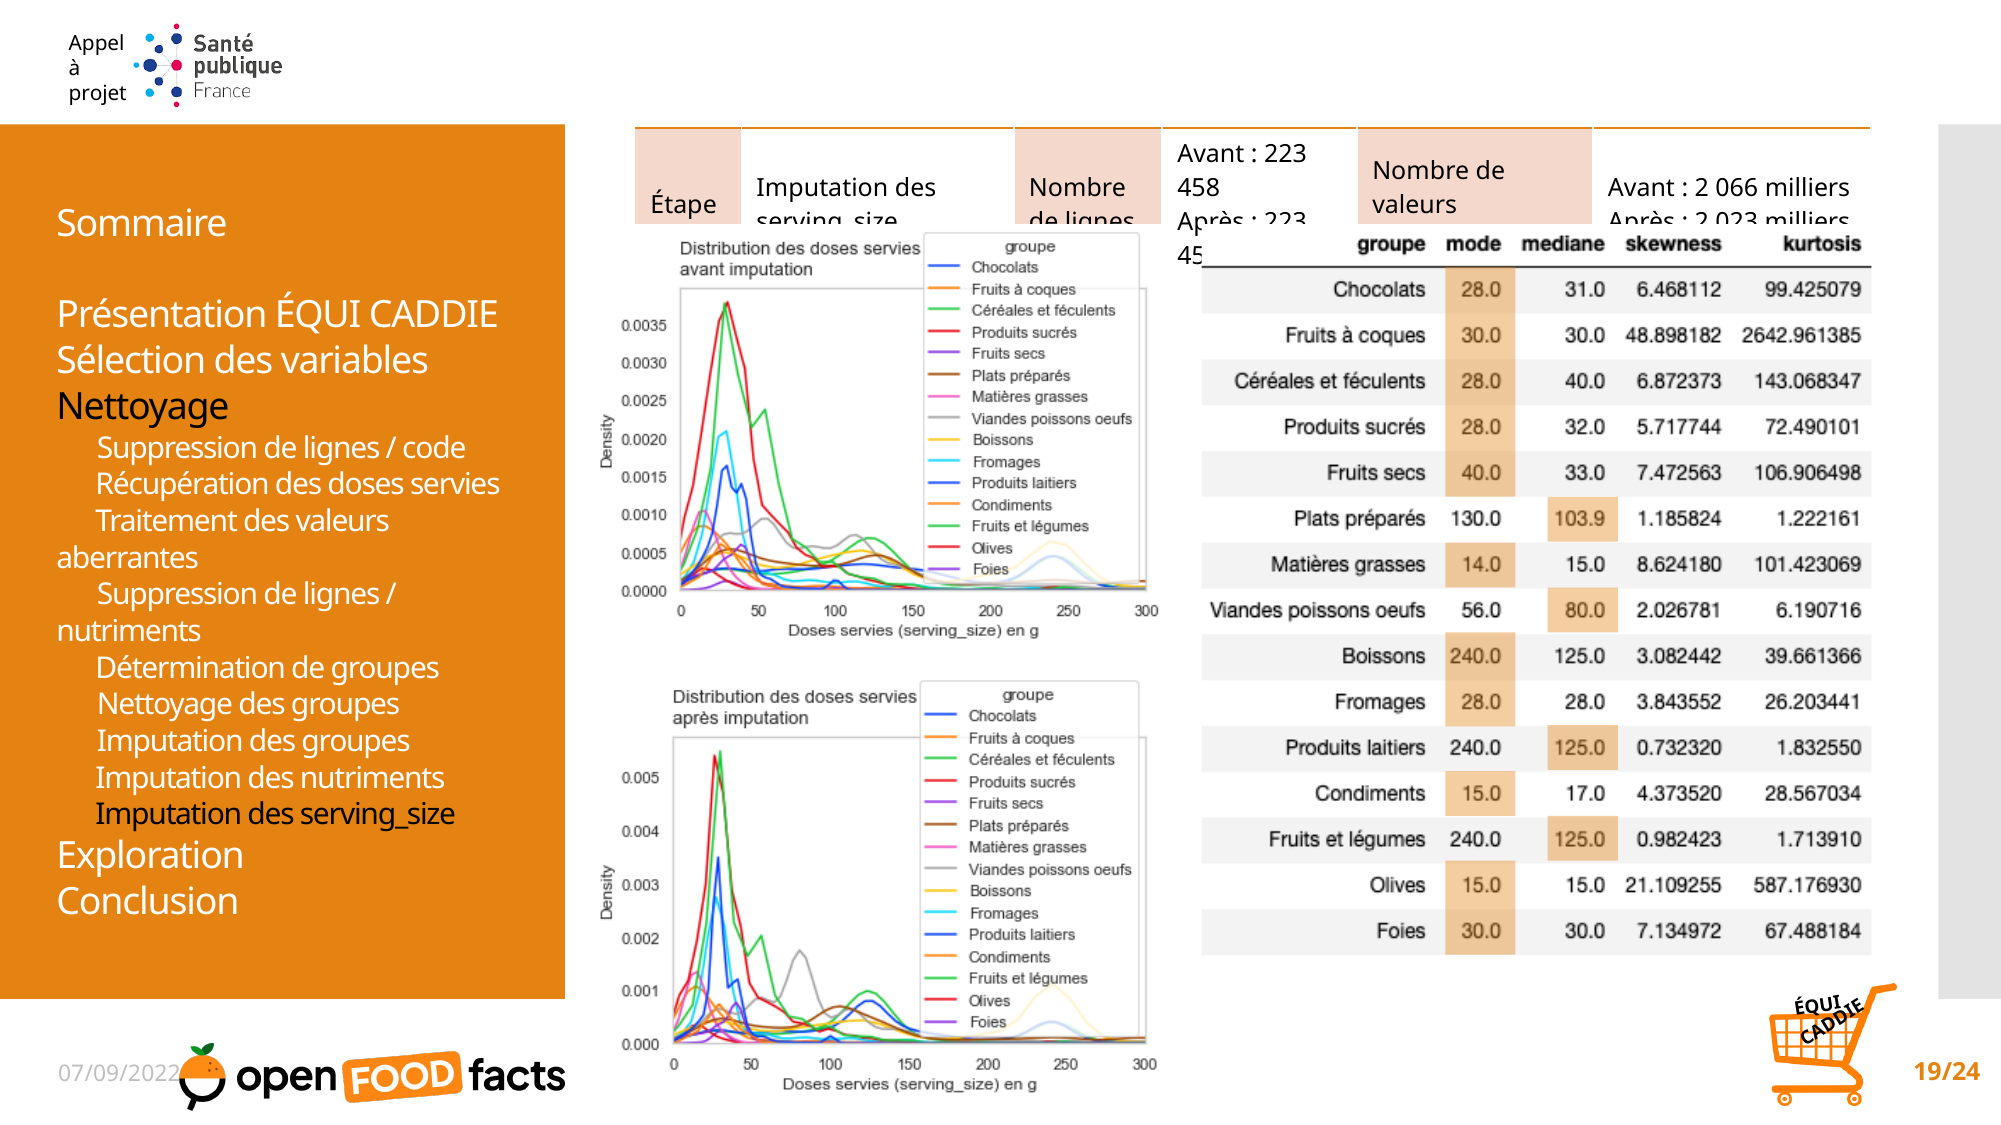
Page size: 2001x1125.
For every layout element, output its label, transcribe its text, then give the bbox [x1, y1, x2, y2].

picture [591, 672, 1168, 1101]
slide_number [43, 1042, 493, 1103]
table_header Étape [635, 129, 741, 224]
table_header Avant : 223 458 Après : 223 458 [1163, 129, 1356, 279]
picture [1769, 983, 1897, 1042]
picture [98, 14, 321, 115]
table_header Avant : 2 066 milliers Après : 2 023 milliers [1594, 129, 1870, 224]
picture [591, 224, 1168, 647]
table_header Nombre de valeurs manquantes [1358, 129, 1592, 224]
picture [1201, 224, 1887, 970]
title Sommaire Présentation ÉQUI CADDIE Sélection des variables Nettoyage Suppression de lignes / code Récupération des doses servies Traitement des valeurs aberrantes Suppression de lignes / nutriments Détermination de groupes Nettoyage des groupes Imputation des groupes Imputation des nutriments Imputation des serving_size Exploration Conclusion [41, 184, 545, 940]
picture [179, 1043, 565, 1111]
slide_number 19/24 [1744, 1042, 1996, 1103]
table_header Imputation des serving_size [742, 129, 1013, 224]
table_header Nombre de lignes [1015, 129, 1161, 224]
